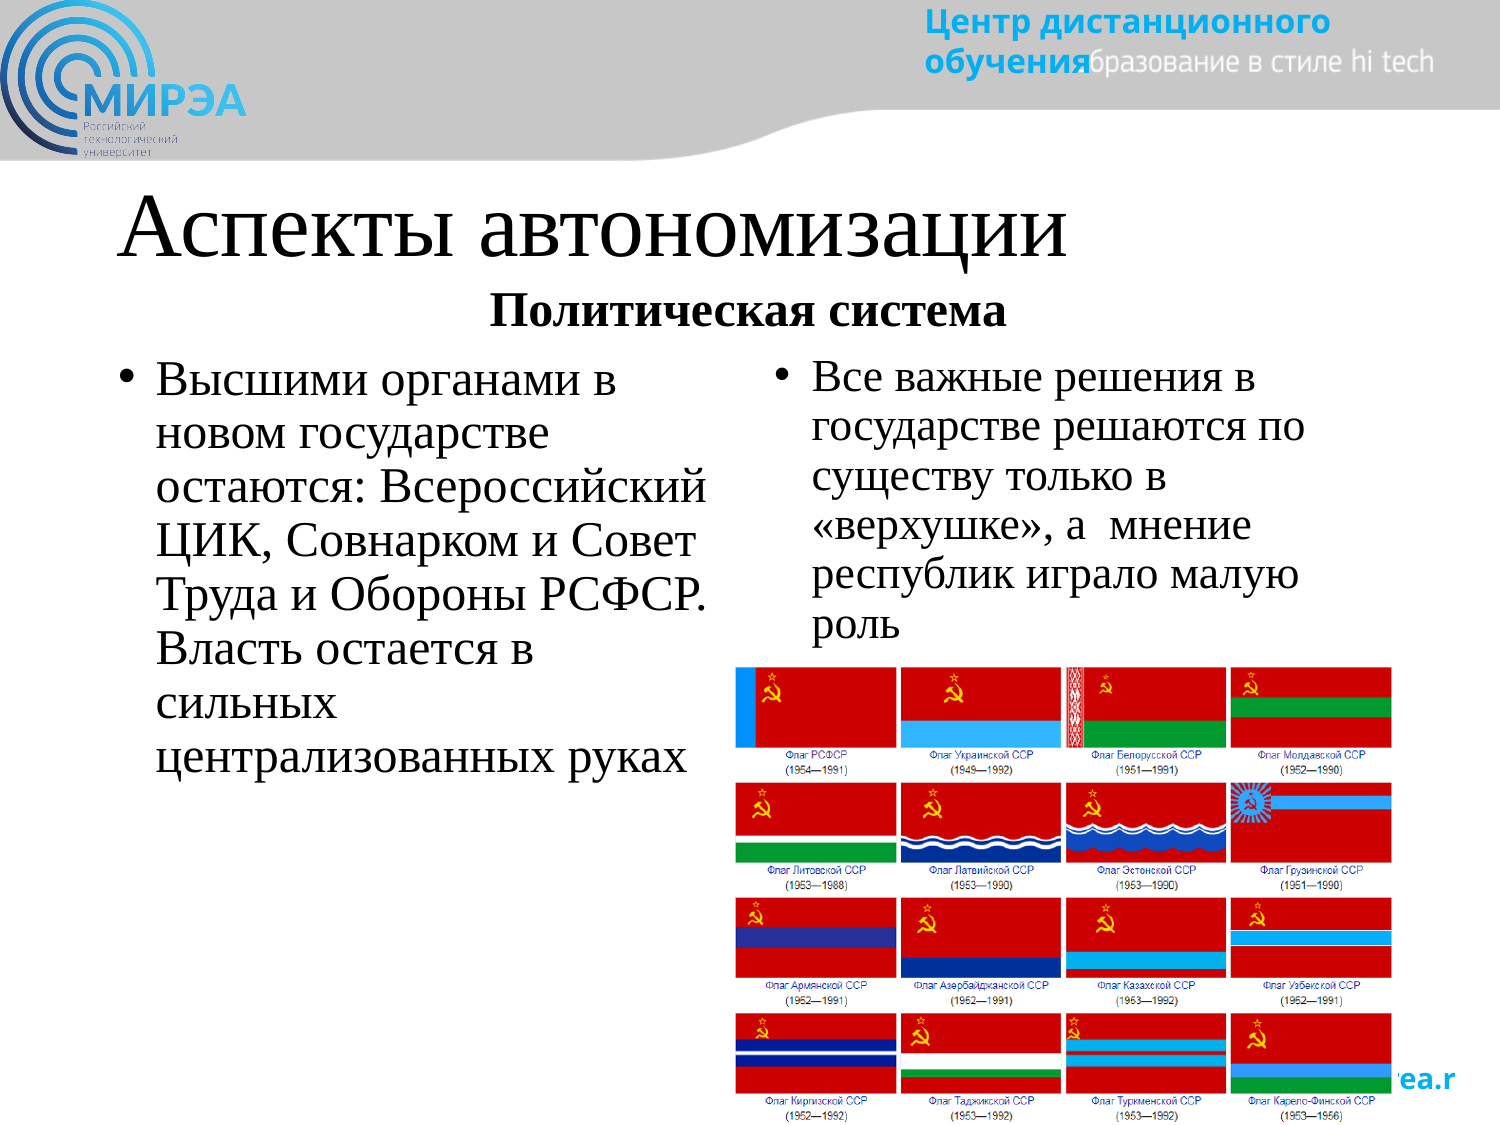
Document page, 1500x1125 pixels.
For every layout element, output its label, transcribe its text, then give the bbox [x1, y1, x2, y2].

list Все важные решения в государстве решаются по существу только в «верхушке», а мнение республик играло малую роль [759, 344, 1398, 662]
picture [729, 662, 1398, 1125]
title Аспекты автономизации [101, 169, 1396, 285]
list Высшими органами в новом государстве остаются: Всероссийский ЦИК, Совнарком и Совет Труда и Обороны РСФСР. Власть остается в сильных централизованных руках [103, 344, 738, 1016]
picture [0, 0, 247, 159]
list Политическая система [101, 285, 1396, 345]
